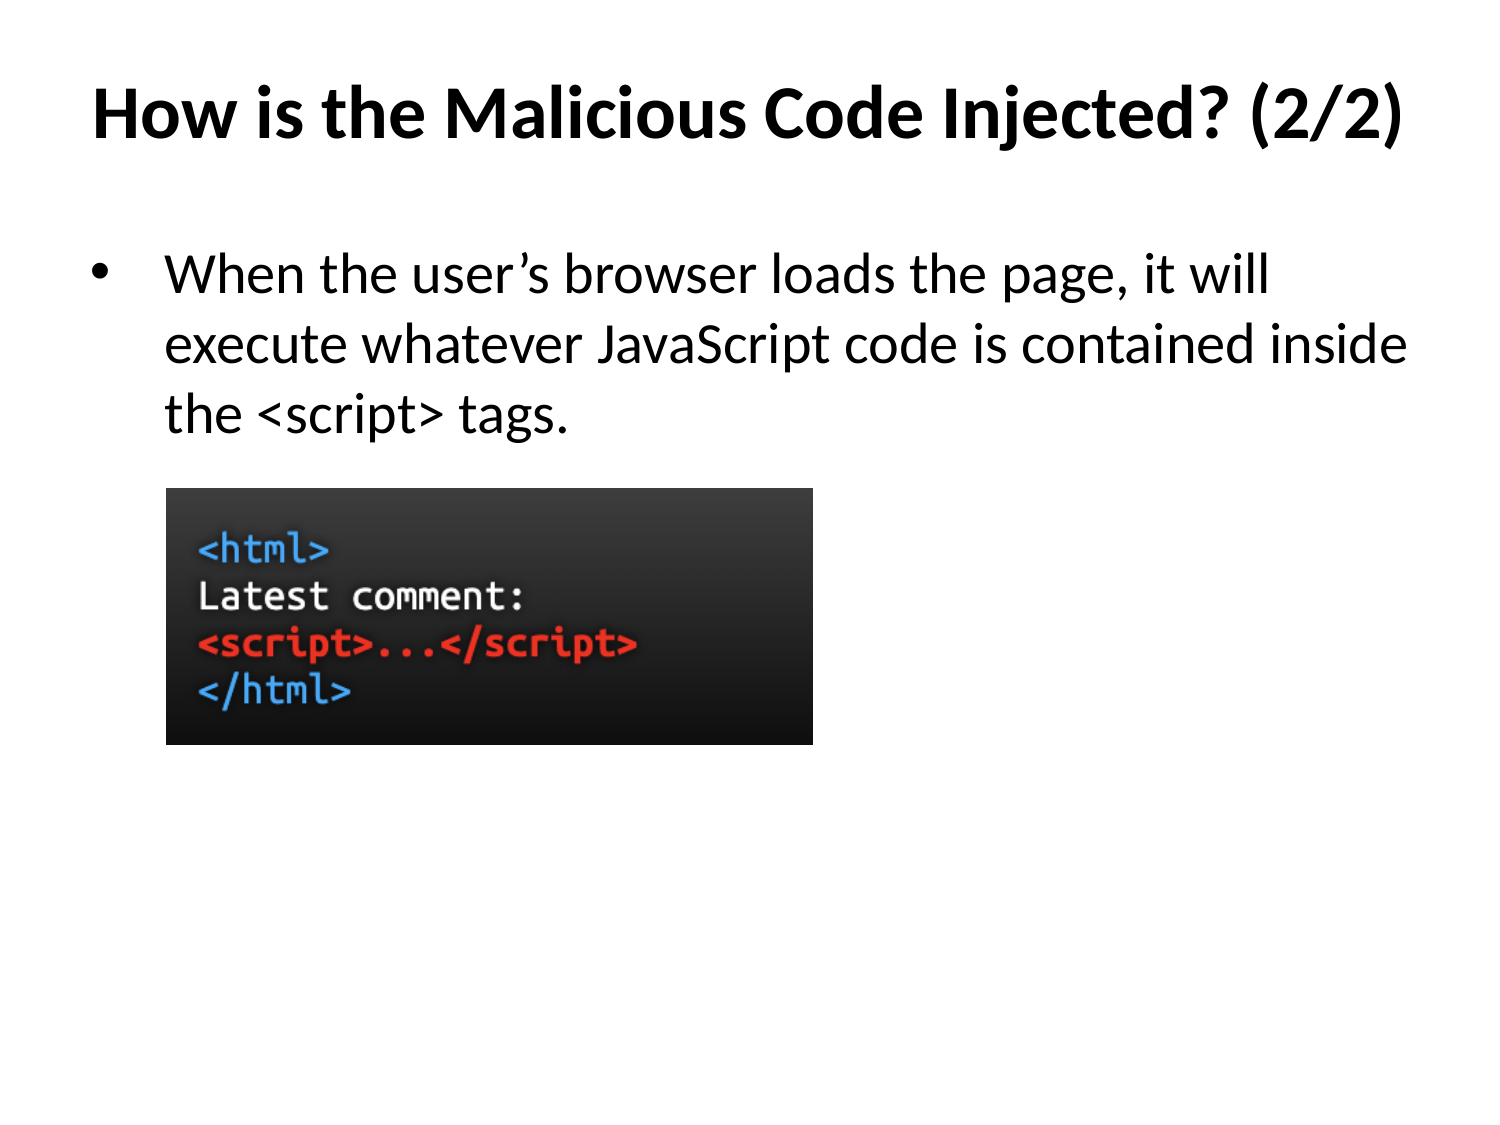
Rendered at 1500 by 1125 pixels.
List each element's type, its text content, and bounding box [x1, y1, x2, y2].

text_box When the user’s browser loads the page, it will execute whatever JavaScript code is contained inside the <script> tags. [75, 228, 1450, 803]
picture [166, 488, 813, 745]
text_box How is the Malicious Code Injected? (2/2) [74, 14, 1425, 202]
